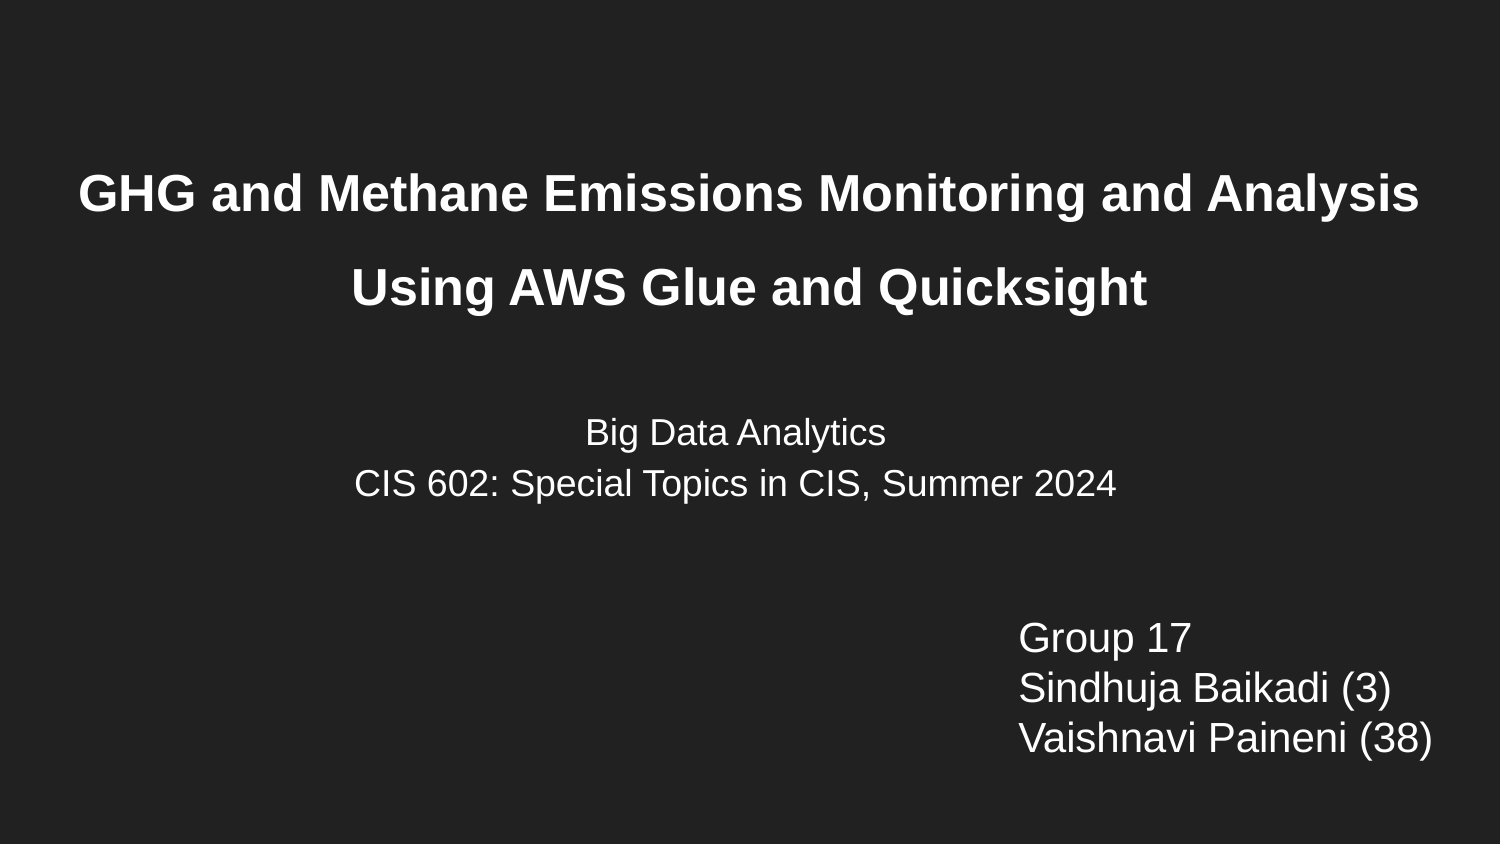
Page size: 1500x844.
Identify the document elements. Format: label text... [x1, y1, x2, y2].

title GHG and Methane Emissions Monitoring and Analysis Using AWS Glue and Quicksight [51, 123, 1449, 331]
text_box Big Data Analytics CIS 602: Special Topics in CIS, Summer 2024 [141, 443, 1331, 533]
subtitle Group 17 Sindhuja Baikadi (3) Vaishnavi Paineni (38) [1003, 593, 1449, 779]
